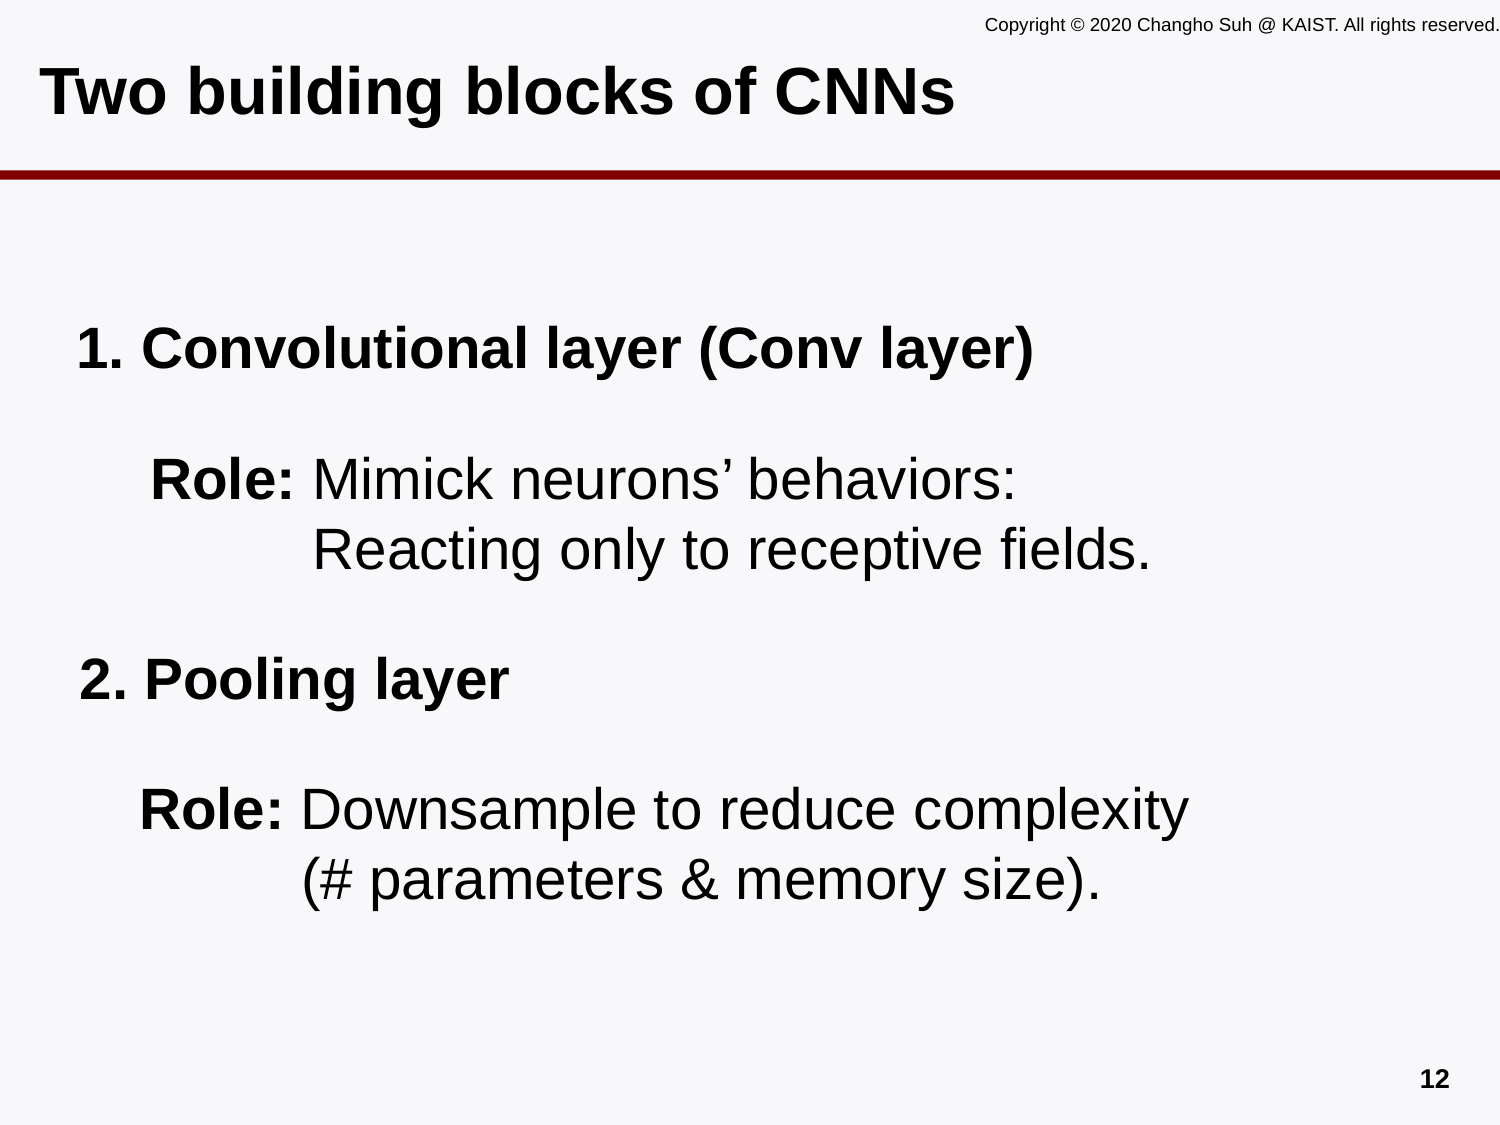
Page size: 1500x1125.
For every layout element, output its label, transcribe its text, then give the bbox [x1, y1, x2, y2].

text_box 2. Pooling layer [64, 633, 600, 736]
list 1. Convolutional layer (Conv layer) [61, 302, 1211, 406]
text_box Role: Downsample to reduce complexity (# parameters & memory size). [124, 763, 1365, 867]
text_box Role: Mimick neurons’ behaviors: Reacting only to receptive fields. [135, 433, 1376, 593]
slide_number 11 [1113, 1053, 1464, 1095]
title Two building blocks of CNNs [24, 24, 1459, 150]
